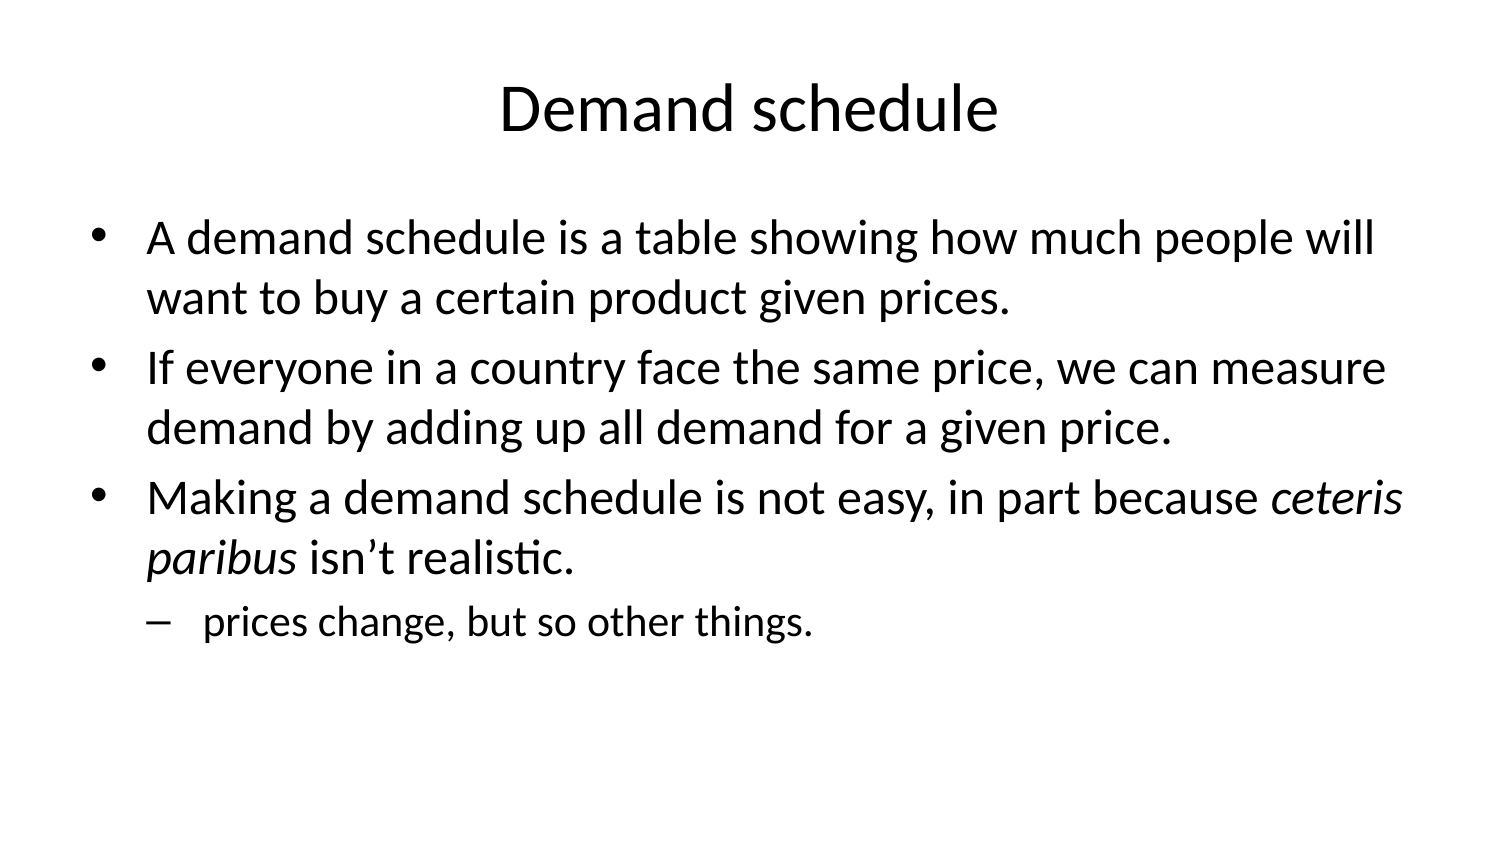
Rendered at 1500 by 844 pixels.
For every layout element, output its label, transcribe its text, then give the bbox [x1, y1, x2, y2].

list A demand schedule is a table showing how much people will want to buy a certain product given prices. If everyone in a country face the same price, we can measure demand by adding up all demand for a given price. Making a demand schedule is not easy, in part because ceteris paribus isn’t realistic. prices change, but so other things. [75, 196, 1425, 754]
title Demand schedule [75, 33, 1425, 175]
